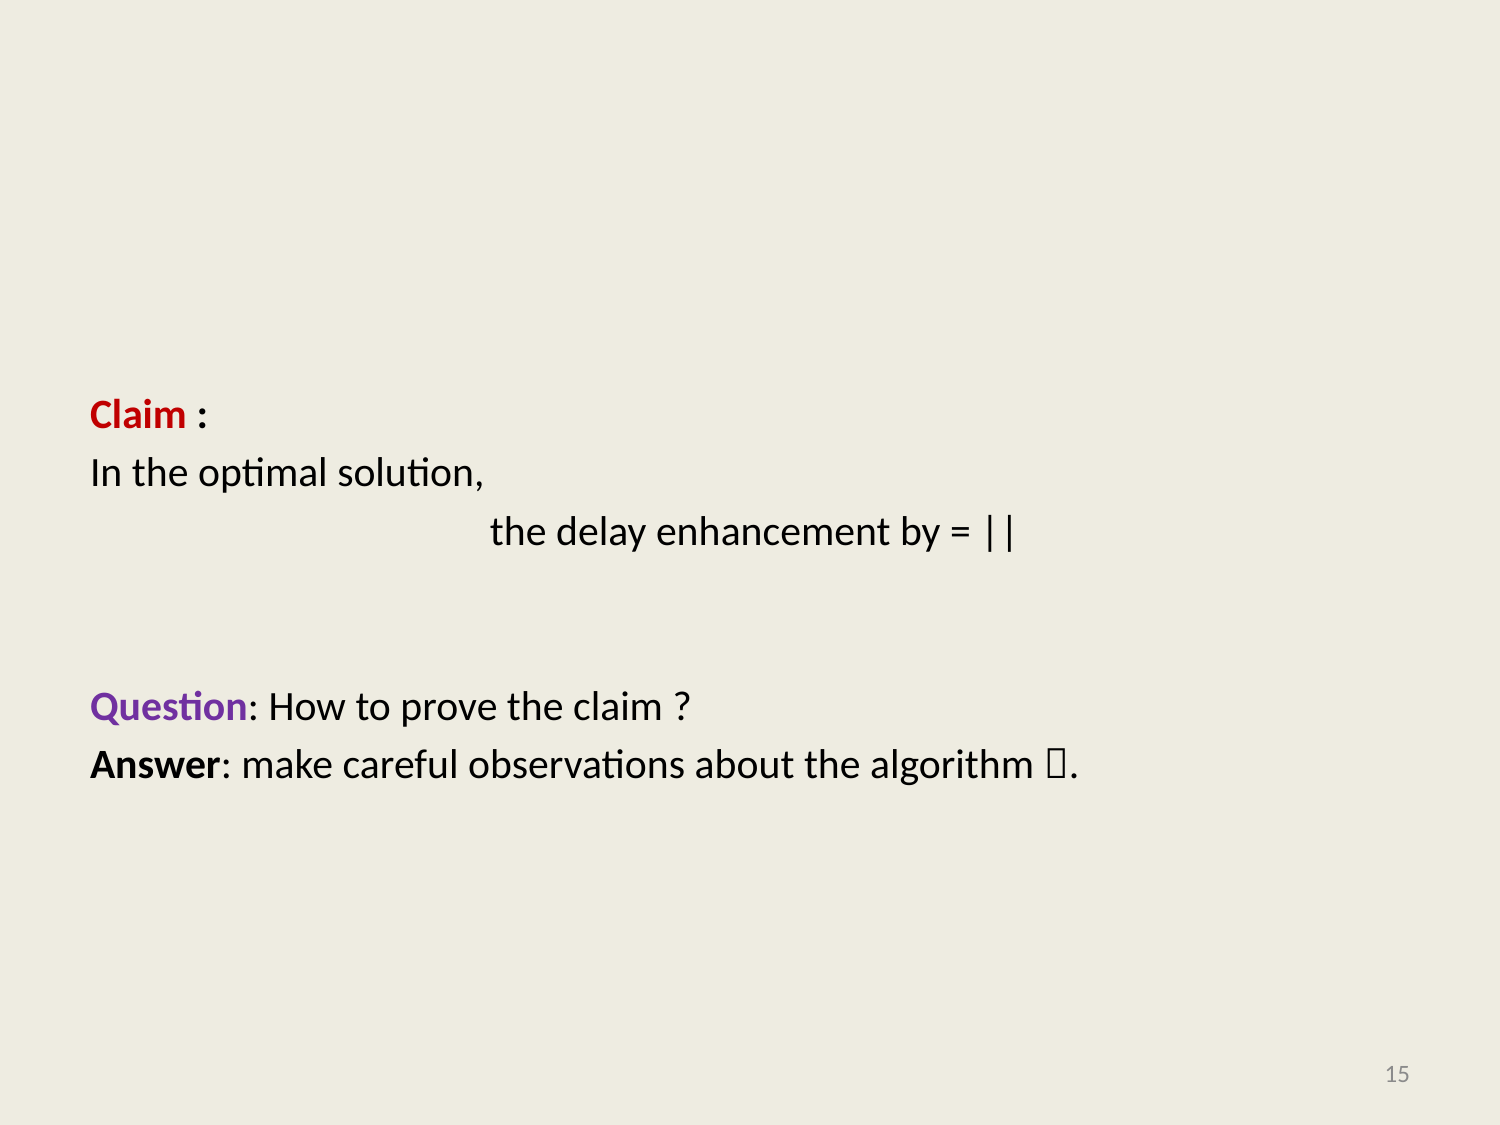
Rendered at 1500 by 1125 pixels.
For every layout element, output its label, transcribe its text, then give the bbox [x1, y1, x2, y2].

slide_number 15 [1074, 1042, 1425, 1103]
